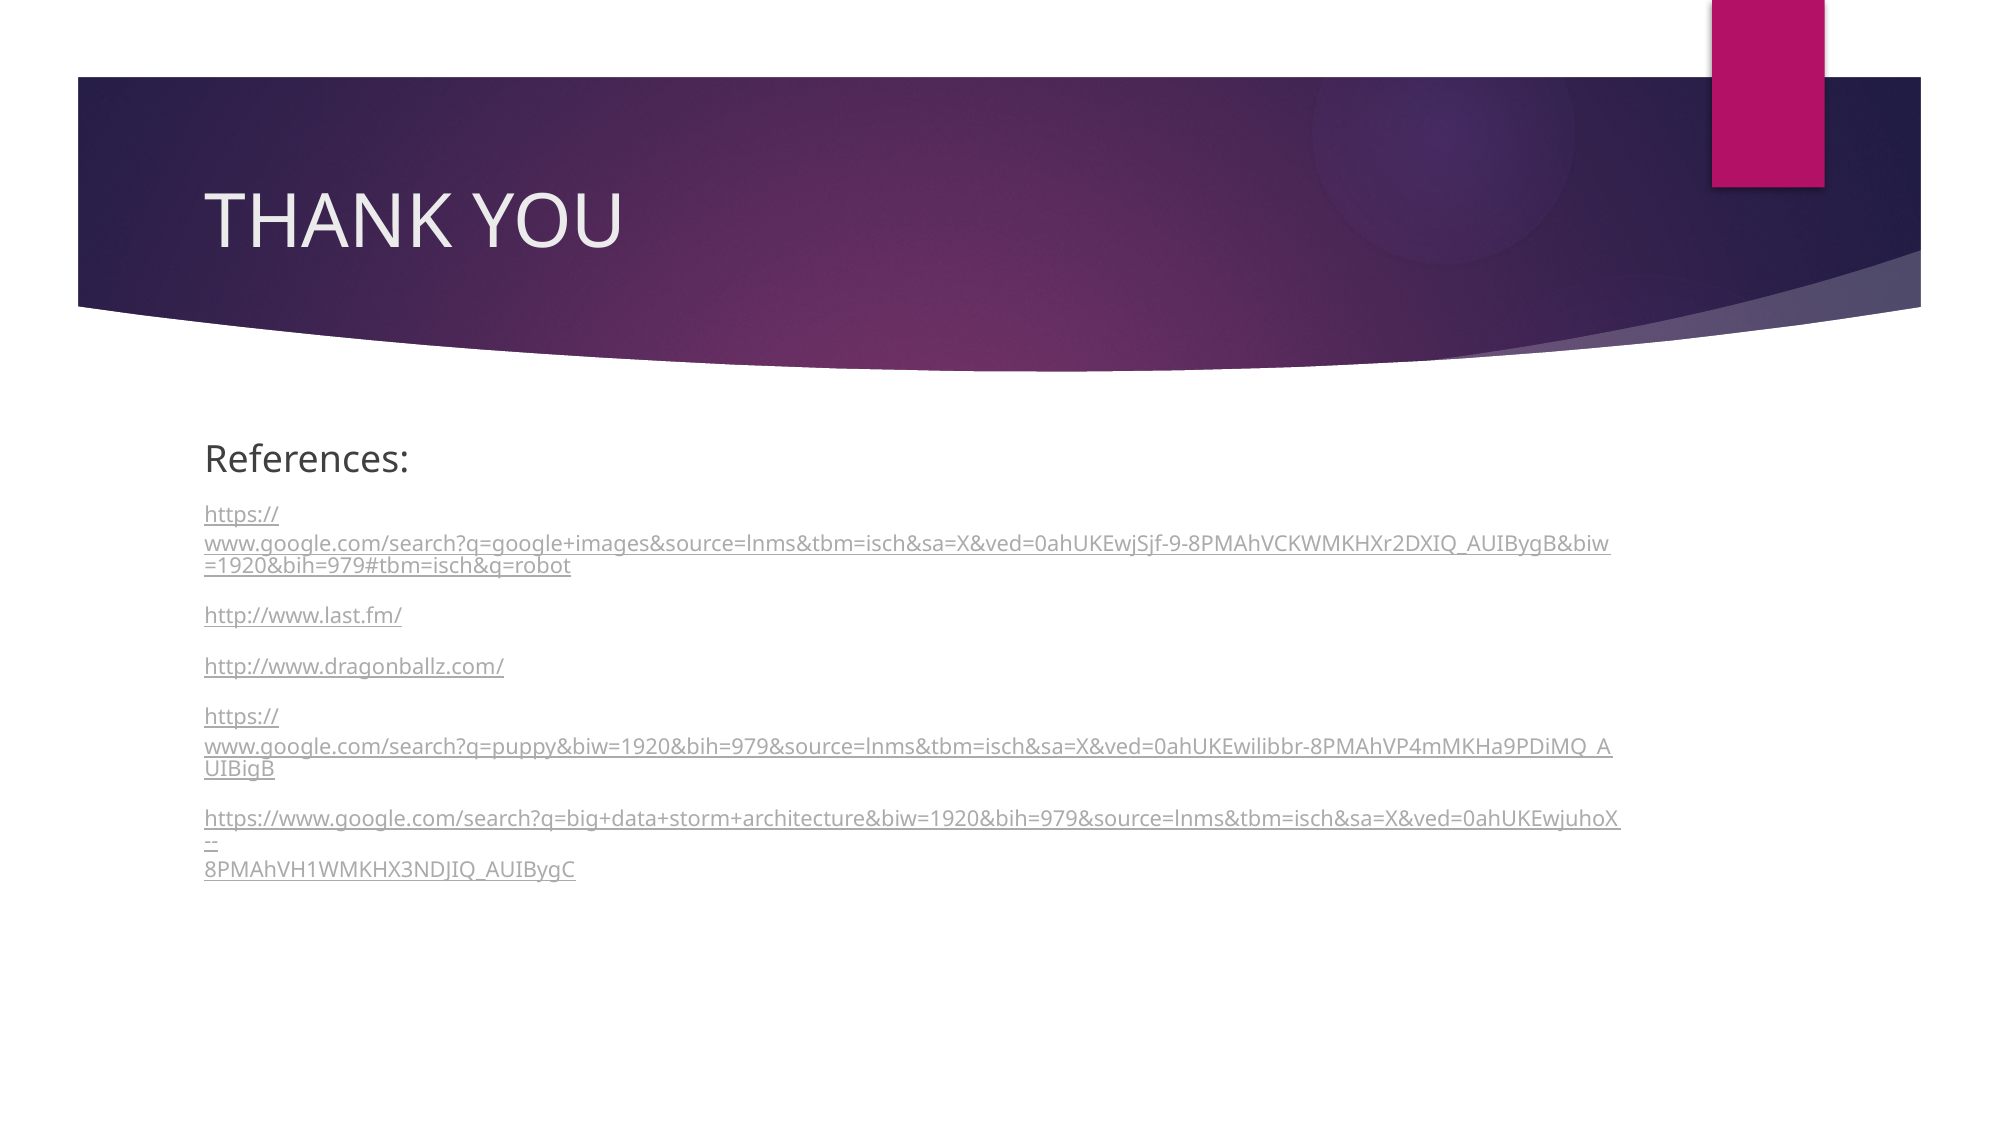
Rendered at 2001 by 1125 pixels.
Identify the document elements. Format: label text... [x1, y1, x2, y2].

title THANK YOU [189, 159, 1627, 276]
list References: https://www.google.com/search?q=google+images&source=lnms&tbm=isch&sa=X&ved=0ahUKEwjSjf-9-8PMAhVCKWMKHXr2DXIQ_AUIBygB&biw=1920&bih=979#tbm=isch&q=robot http://www.last.fm/ http://www.dragonballz.com/ https://www.google.com/search?q=puppy&biw=1920&bih=979&source=lnms&tbm=isch&sa=X&ved=0ahUKEwilibbr-8PMAhVP4mMKHa9PDiMQ_AUIBigB https://www.google.com/search?q=big+data+storm+architecture&biw=1920&bih=979&source=lnms&tbm=isch&sa=X&ved=0ahUKEwjuhoX--8PMAhVH1WMKHX3NDJIQ_AUIBygC [189, 427, 1638, 988]
